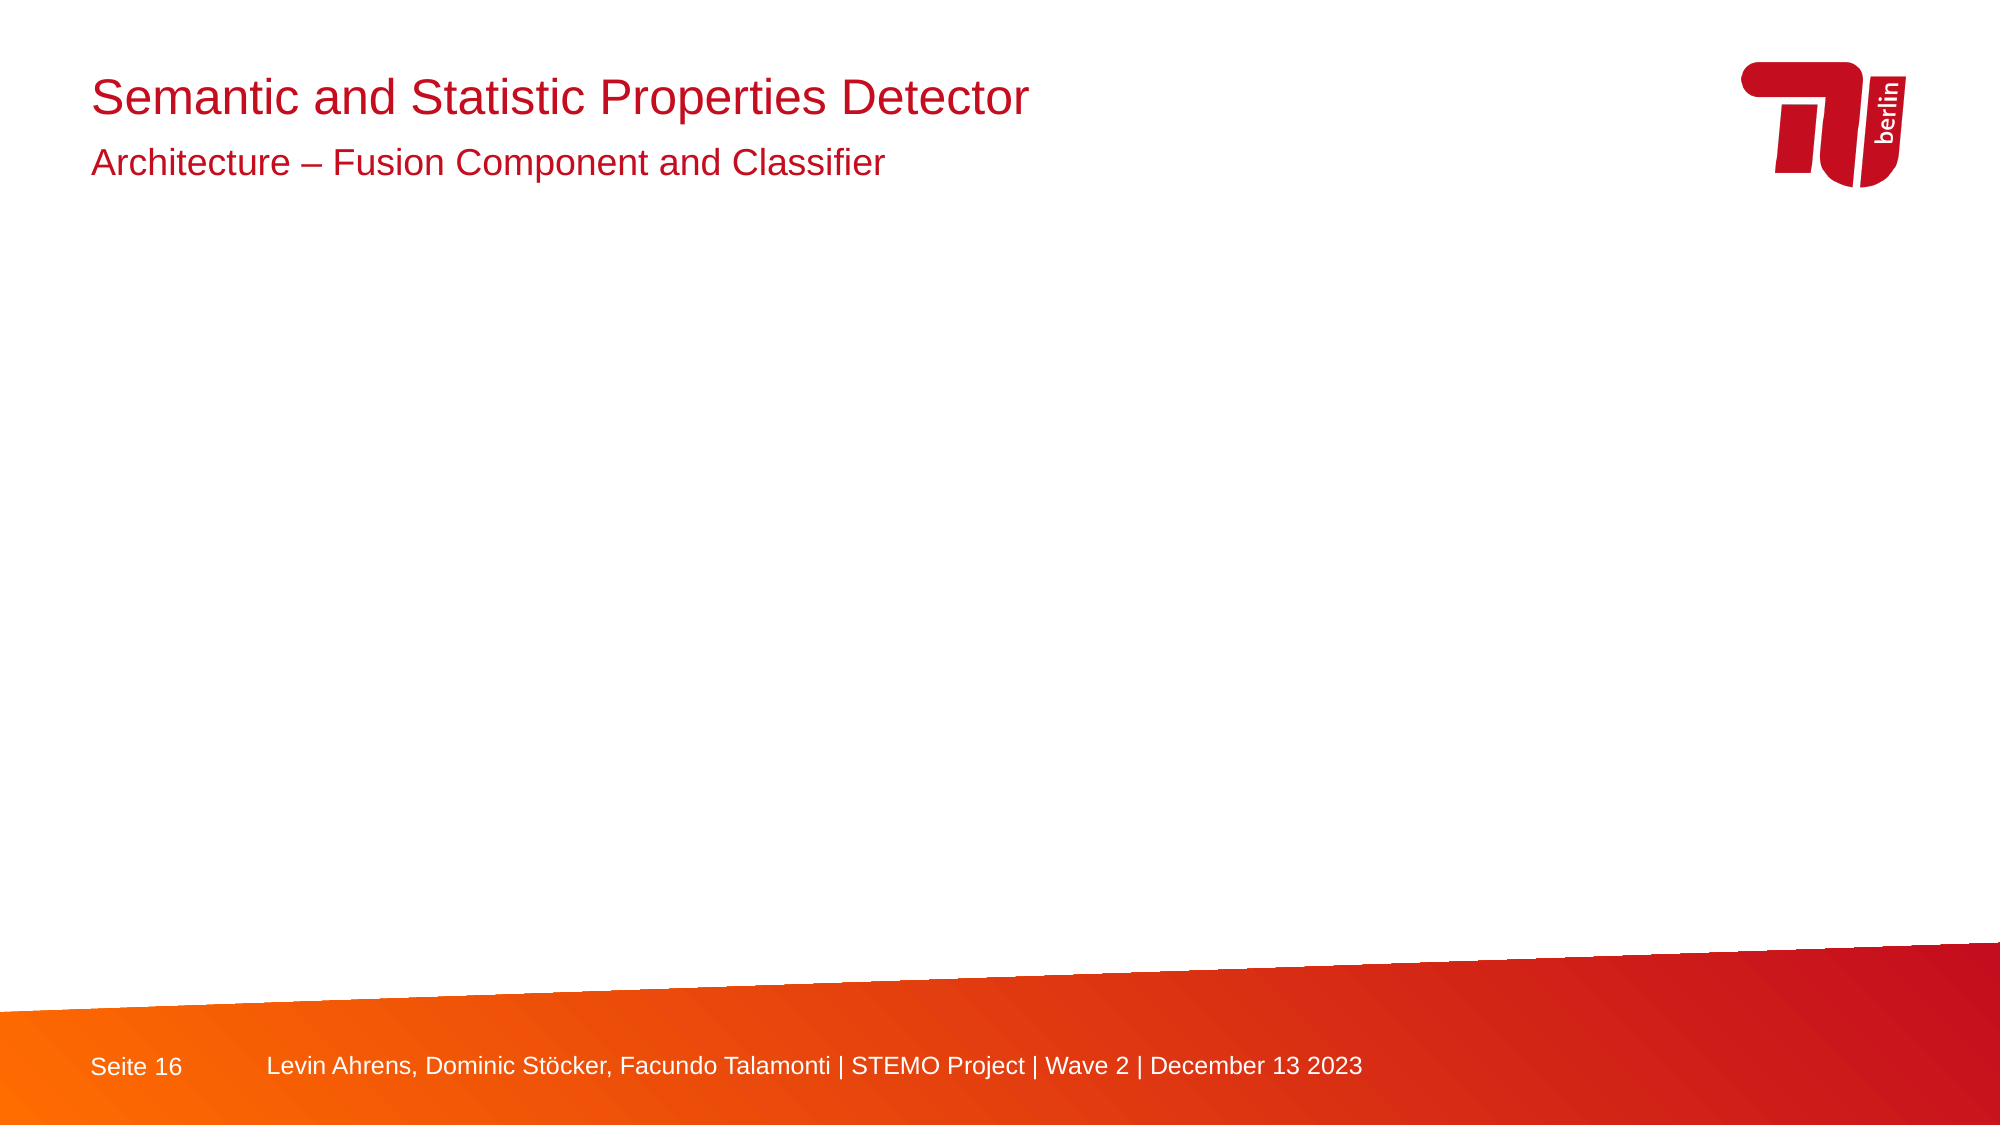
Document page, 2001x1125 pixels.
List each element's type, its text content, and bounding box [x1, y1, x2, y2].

picture [1741, 62, 1906, 188]
list Semantic and Statistic Properties Detector Architecture – Fusion Component and Classifier [91, 65, 1455, 183]
